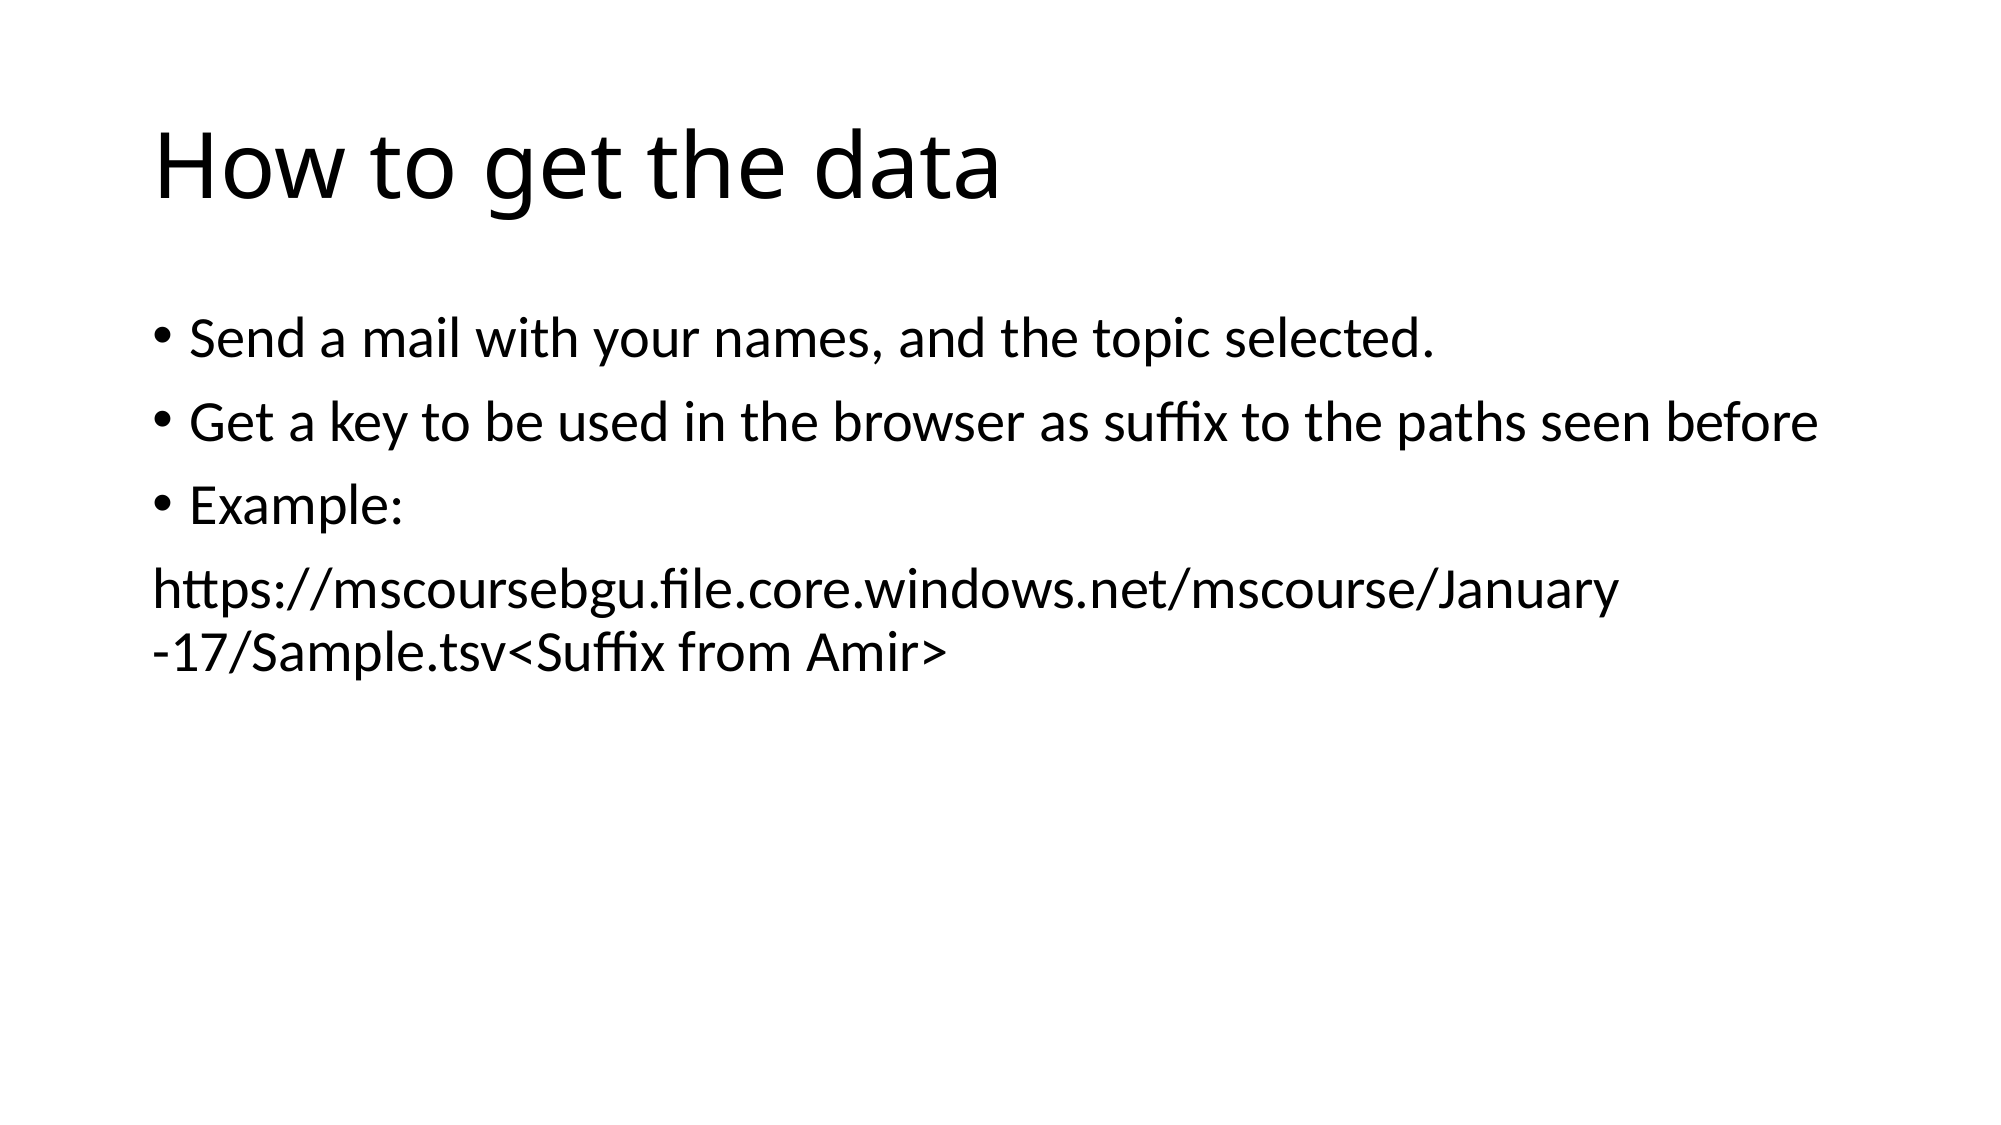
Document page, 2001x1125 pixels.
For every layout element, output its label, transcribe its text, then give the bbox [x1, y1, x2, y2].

list Send a mail with your names, and the topic selected. Get a key to be used in the browser as suffix to the paths seen before Example: https://mscoursebgu.file.core.windows.net/mscourse/January -17/Sample.tsv<Suffix from Amir> [137, 299, 1863, 1014]
title How to get the data [137, 59, 1863, 278]
